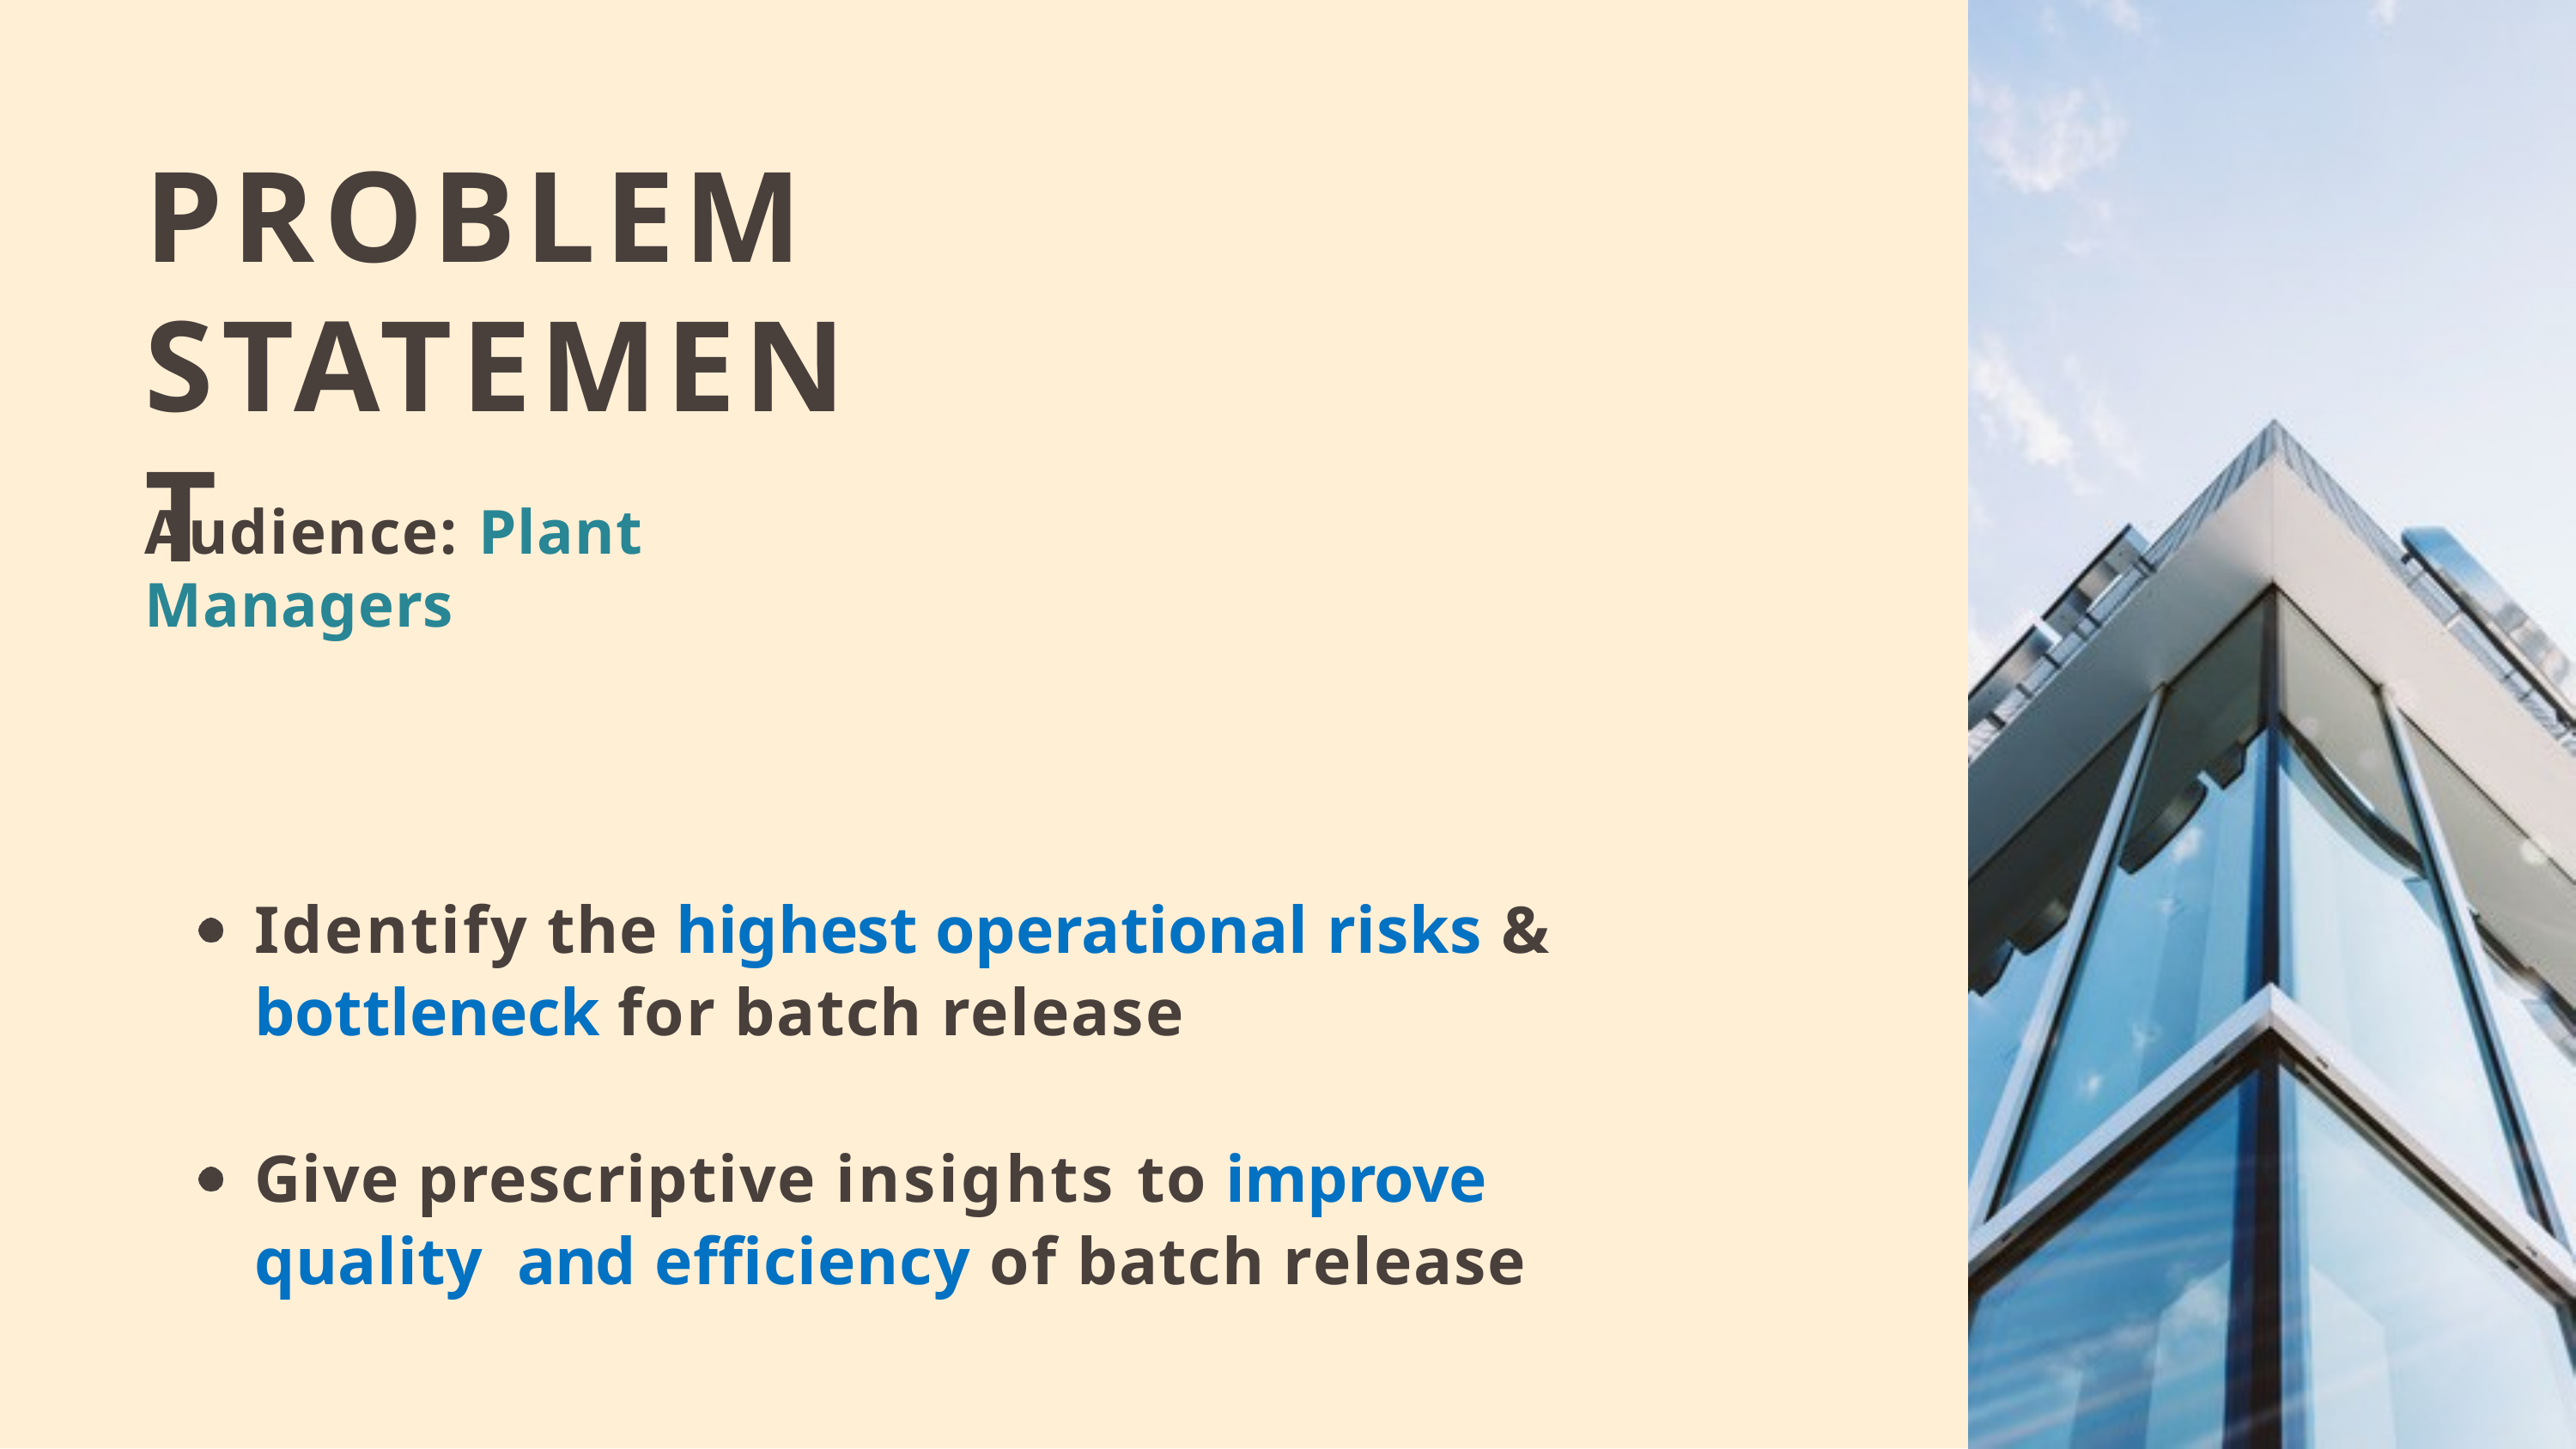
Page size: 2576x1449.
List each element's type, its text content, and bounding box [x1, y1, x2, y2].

picture [197, 1167, 223, 1192]
text_box Audience: Plant Managers [143, 491, 967, 640]
picture [197, 918, 223, 943]
title PROBLEM STATEMENT [143, 136, 917, 491]
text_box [1968, 0, 2576, 1449]
text_box Identify the highest operational risks & bottleneck for batch release Give prescriptive insights to improve quality and efficiency of batch release [252, 880, 1681, 1298]
